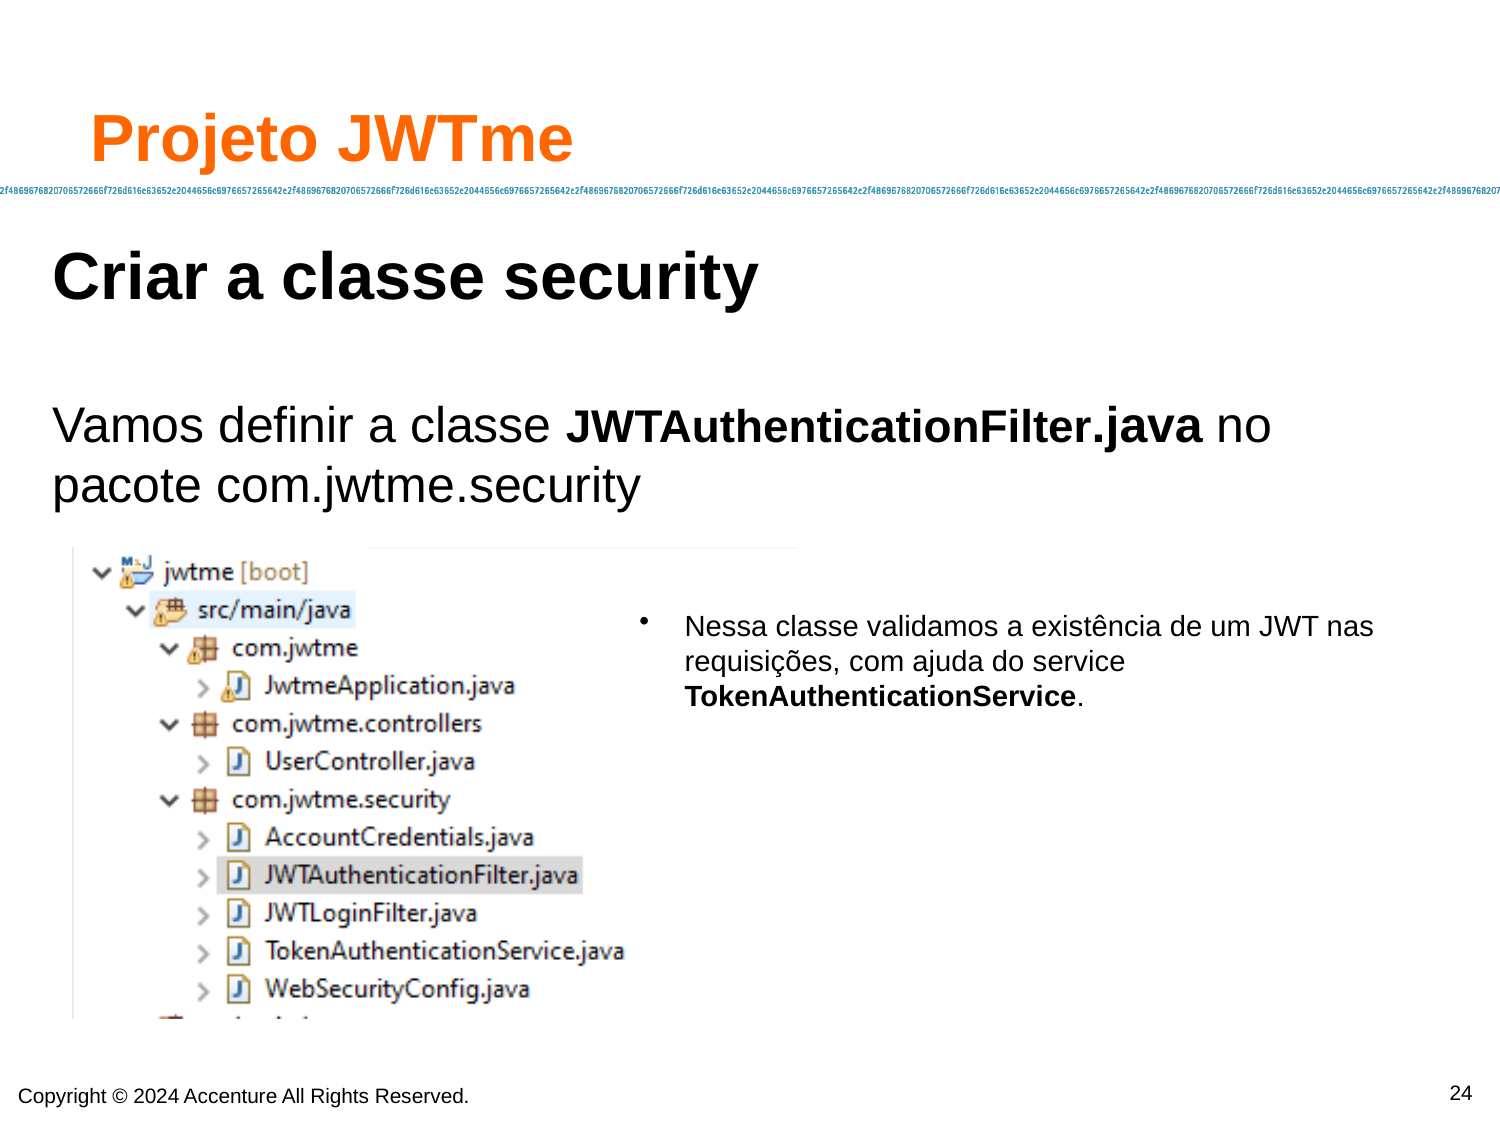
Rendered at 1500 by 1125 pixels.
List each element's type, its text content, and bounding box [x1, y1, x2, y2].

picture [0, 186, 1500, 194]
picture [72, 547, 799, 1019]
title Projeto JWTme [74, 32, 1413, 183]
text_box [26, 212, 1462, 342]
slide_number 24 [1137, 1046, 1488, 1125]
list Criar a classe security Vamos definir a classe JWTAuthenticationFilter.java no pacote com.jwtme.security [37, 342, 1426, 1101]
text_box Nessa classe validamos a existência de um JWT nas requisições, com ajuda do service TokenAuthenticationService. [804, 599, 1462, 988]
